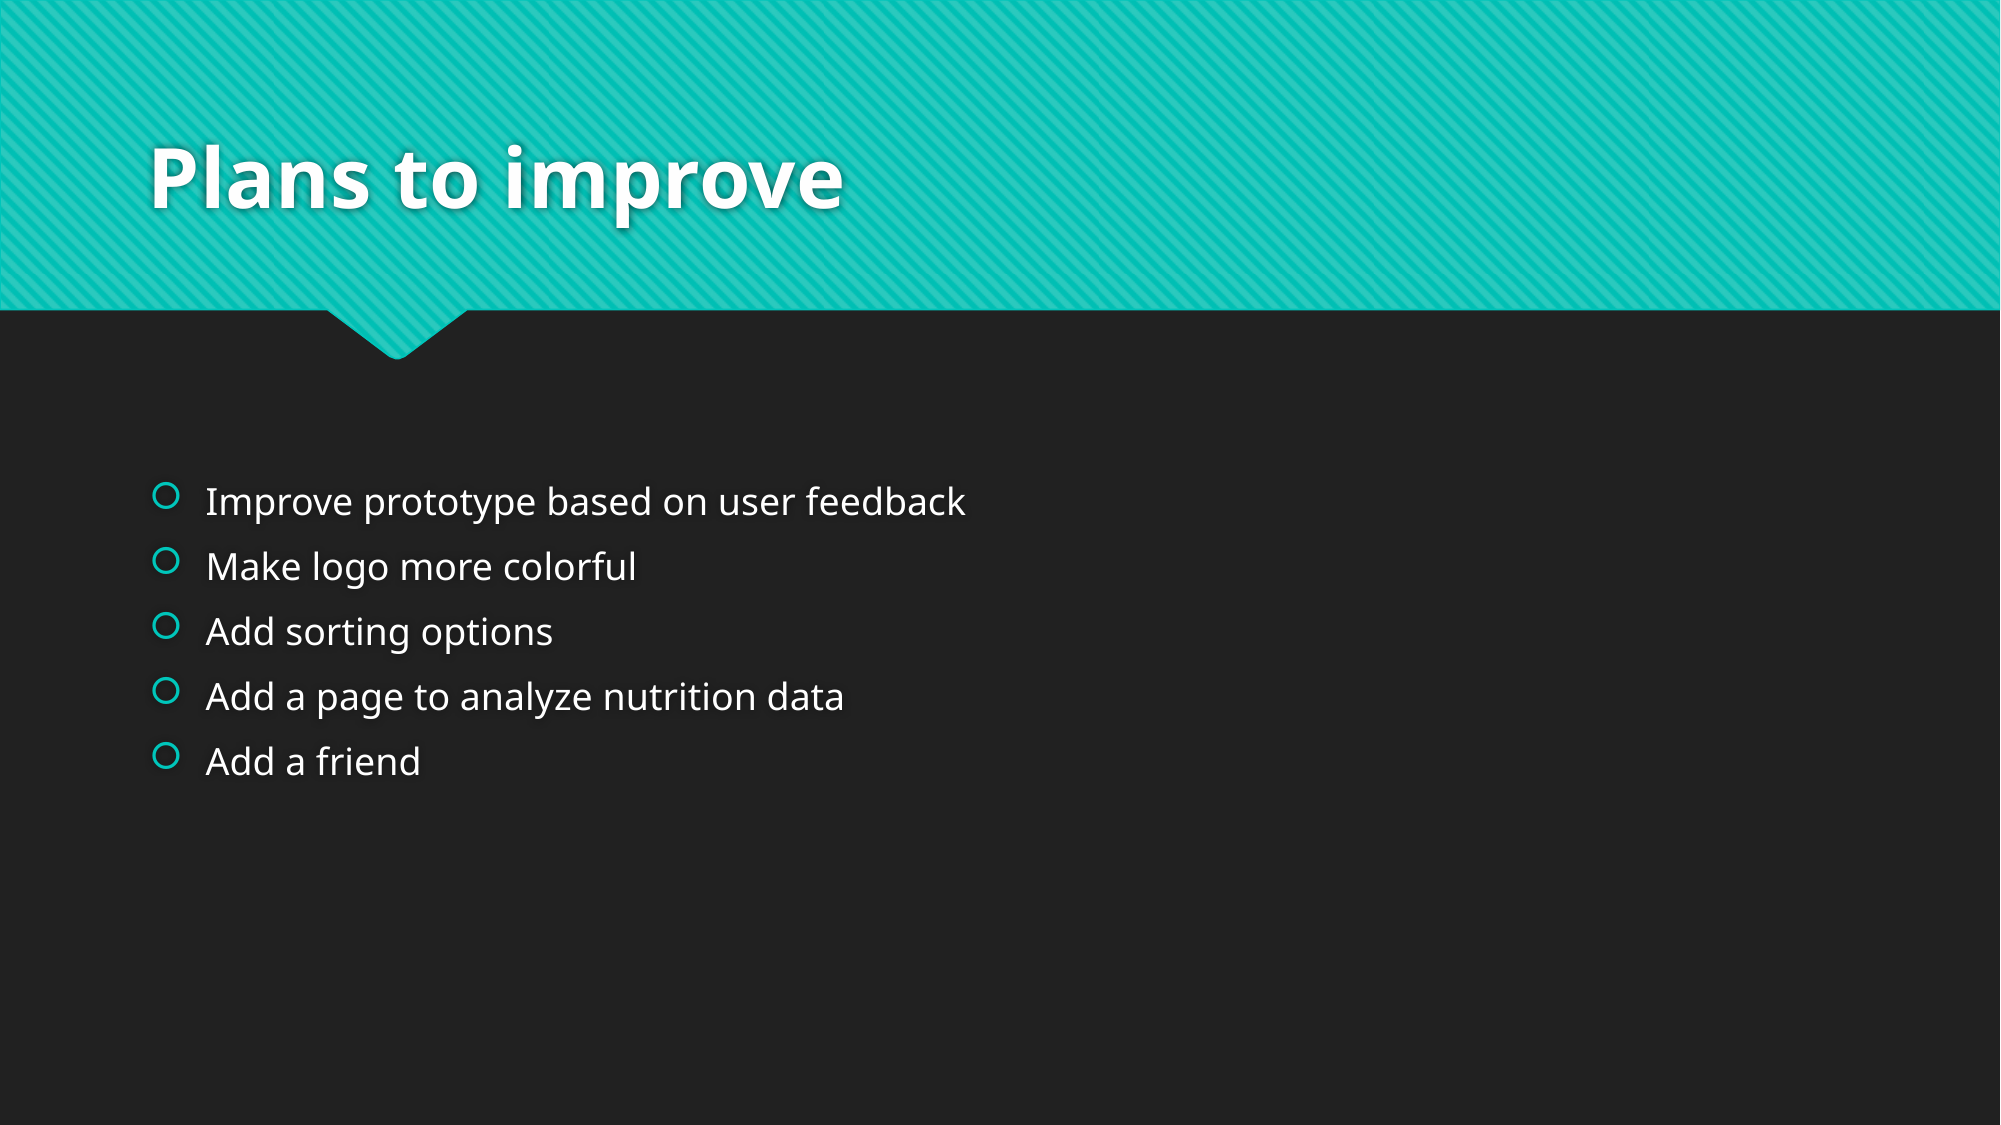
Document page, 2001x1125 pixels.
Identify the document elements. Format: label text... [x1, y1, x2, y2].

list Improve prototype based on user feedback Make logo more colorful Add sorting options Add a page to analyze nutrition data Add a friend [134, 364, 1866, 962]
title Plans to improve [132, 73, 1868, 233]
